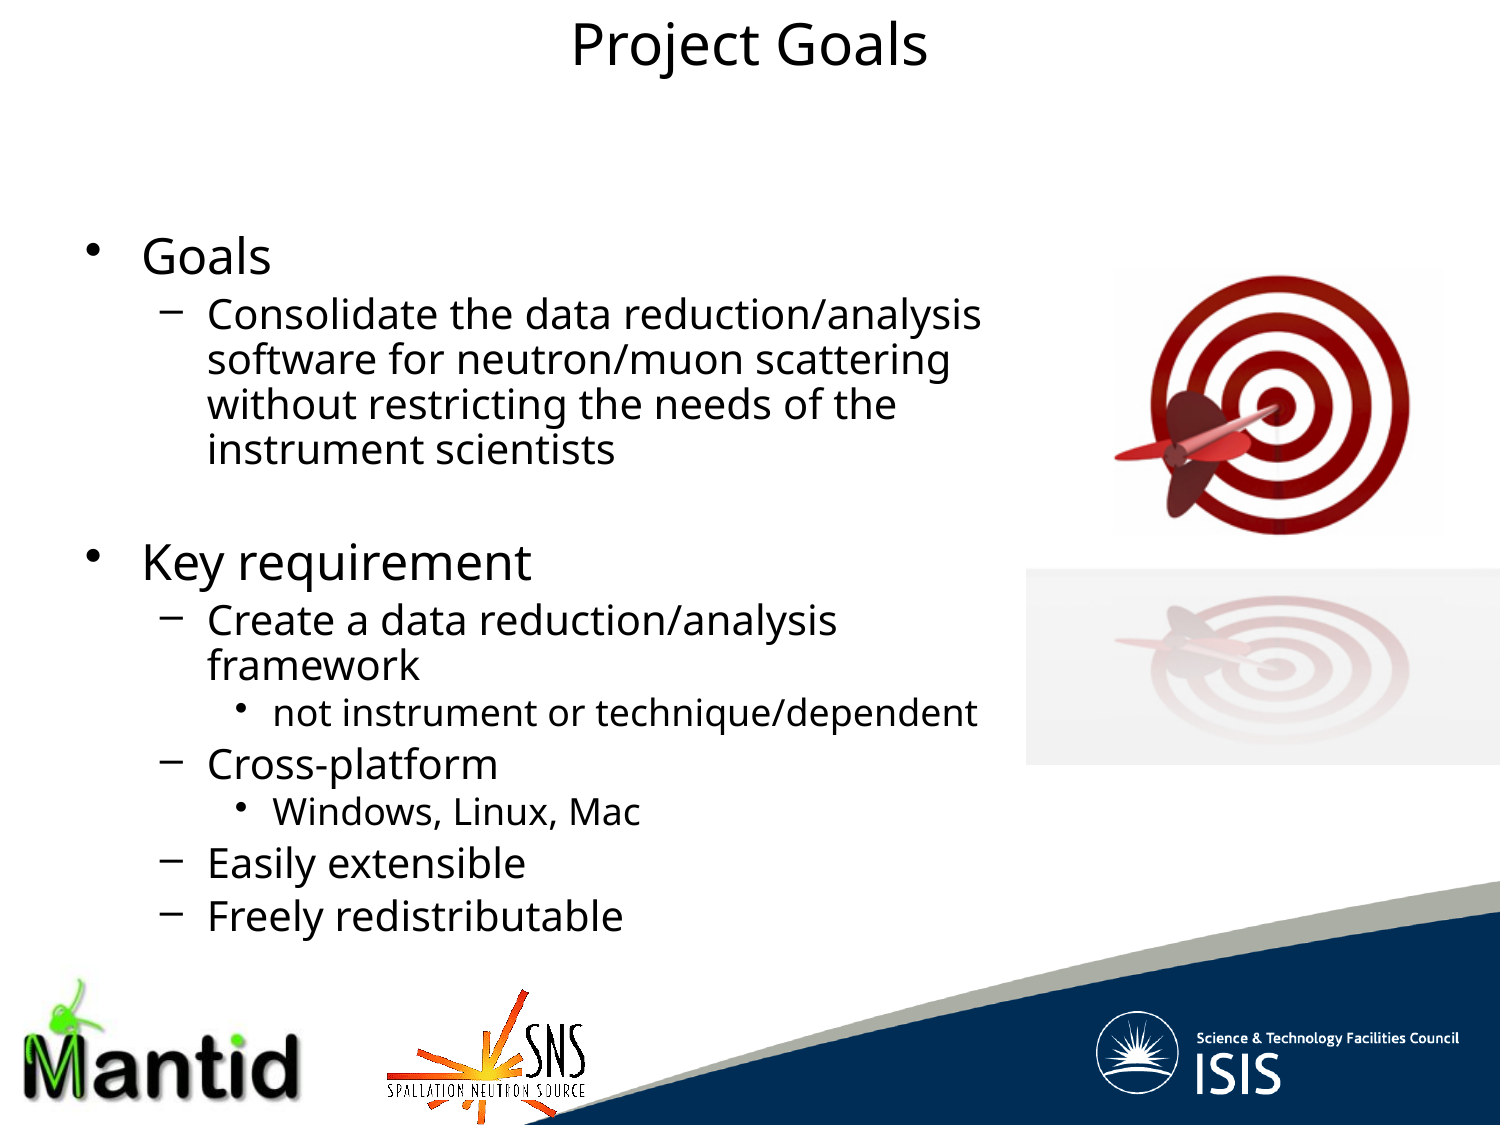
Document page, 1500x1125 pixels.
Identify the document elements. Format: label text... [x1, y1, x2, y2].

text_box Goals Consolidate the data reduction/analysis software for neutron/muon scattering without restricting the needs of the instrument scientists Key requirement Create a data reduction/analysis framework not instrument or technique/dependent Cross-platform Windows, Linux, Mac Easily extensible Freely redistributable [70, 224, 1043, 914]
text_box Project Goals [74, 0, 1425, 188]
picture [0, 879, 1500, 1125]
picture [1026, 247, 1500, 766]
